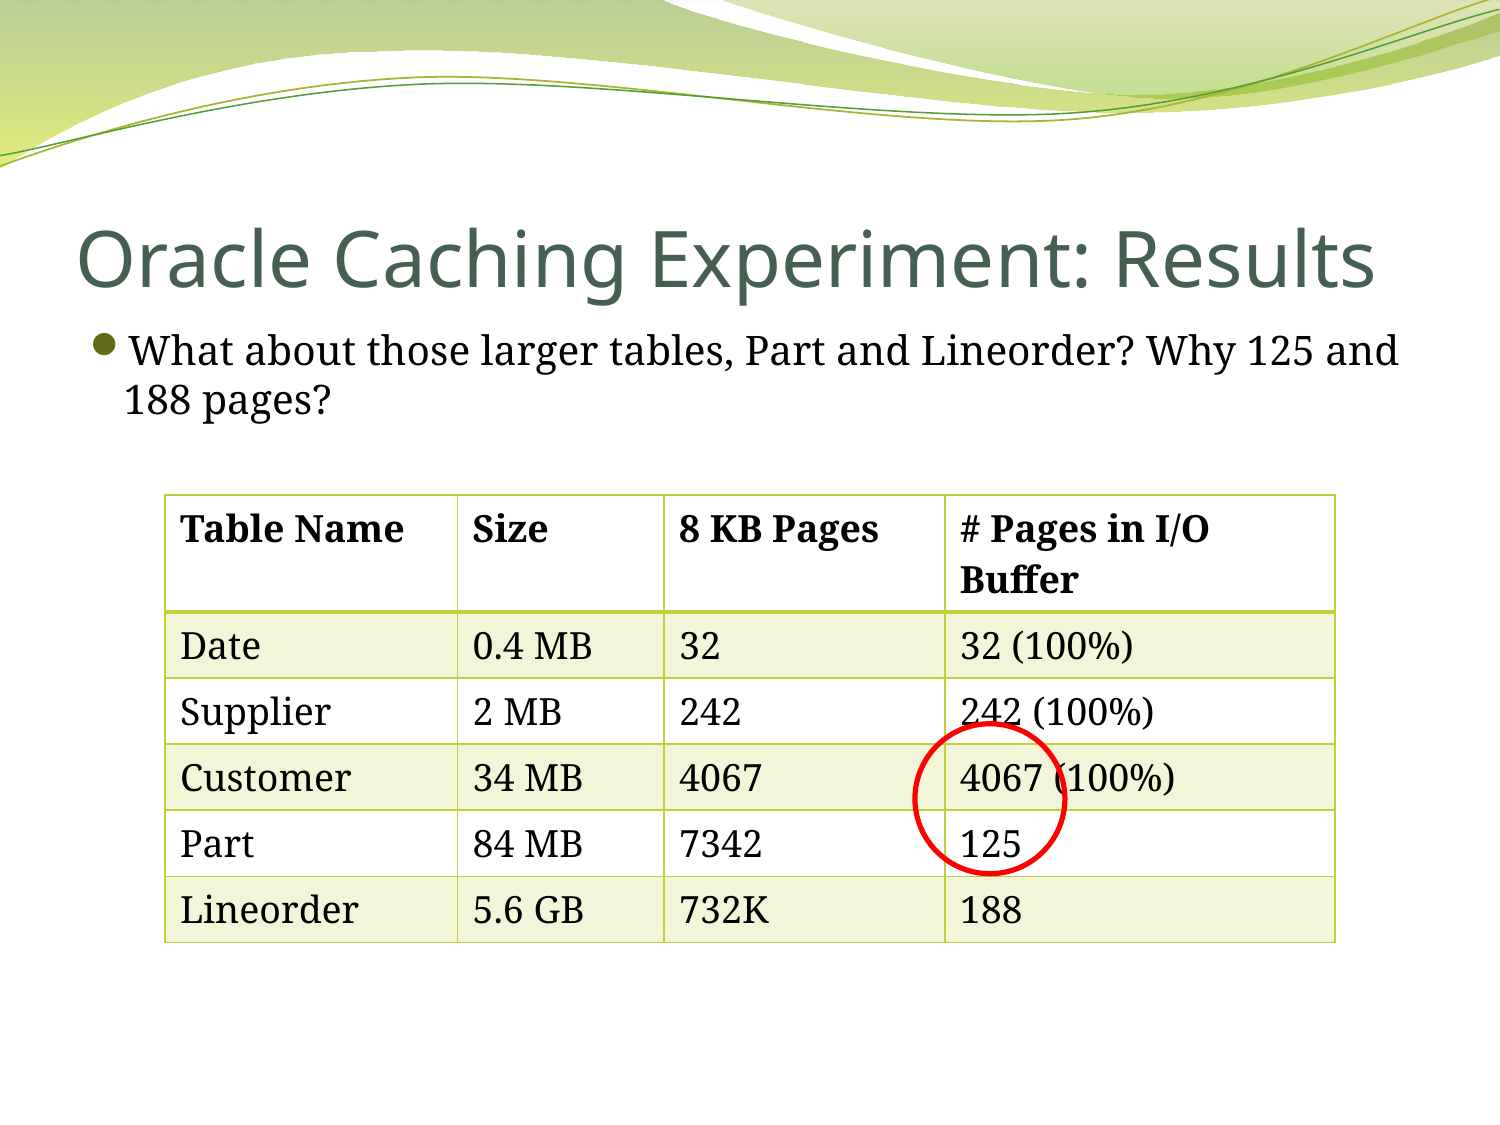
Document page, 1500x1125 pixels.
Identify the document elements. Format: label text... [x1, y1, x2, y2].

table_cell Lineorder [166, 877, 457, 942]
table_cell 125 [946, 811, 1334, 876]
table_header 8 KB Pages [665, 496, 944, 610]
table_cell Date [166, 614, 457, 677]
table_cell 242 [665, 679, 944, 743]
table_cell Part [166, 811, 457, 876]
text_box [914, 723, 1066, 875]
table_cell 4067 (100%) [1044, 745, 1334, 809]
table_cell Customer [166, 745, 457, 809]
table_cell Supplier [166, 679, 457, 743]
table_cell 188 [946, 877, 1334, 942]
table_cell 32 (100%) [946, 614, 1334, 677]
table_cell 242 (100%) [946, 679, 1334, 743]
table_cell 7342 [665, 811, 944, 876]
table_header Size [458, 496, 663, 610]
title Oracle Caching Experiment: Results [75, 115, 1425, 303]
table_header # Pages in I/O Buffer [946, 496, 1334, 610]
table_cell 2 MB [458, 679, 663, 743]
table_cell 732K [665, 877, 944, 942]
table_header Table Name [166, 496, 457, 610]
table_cell 5.6 GB [458, 877, 663, 942]
table_cell 32 [665, 614, 944, 677]
table_cell 34 MB [458, 745, 663, 809]
table_cell 4067 [665, 745, 935, 809]
list What about those larger tables, Part and Lineorder? Why 125 and 188 pages? [75, 317, 1425, 1038]
table_cell 0.4 MB [458, 614, 663, 677]
table_cell 84 MB [458, 811, 663, 876]
